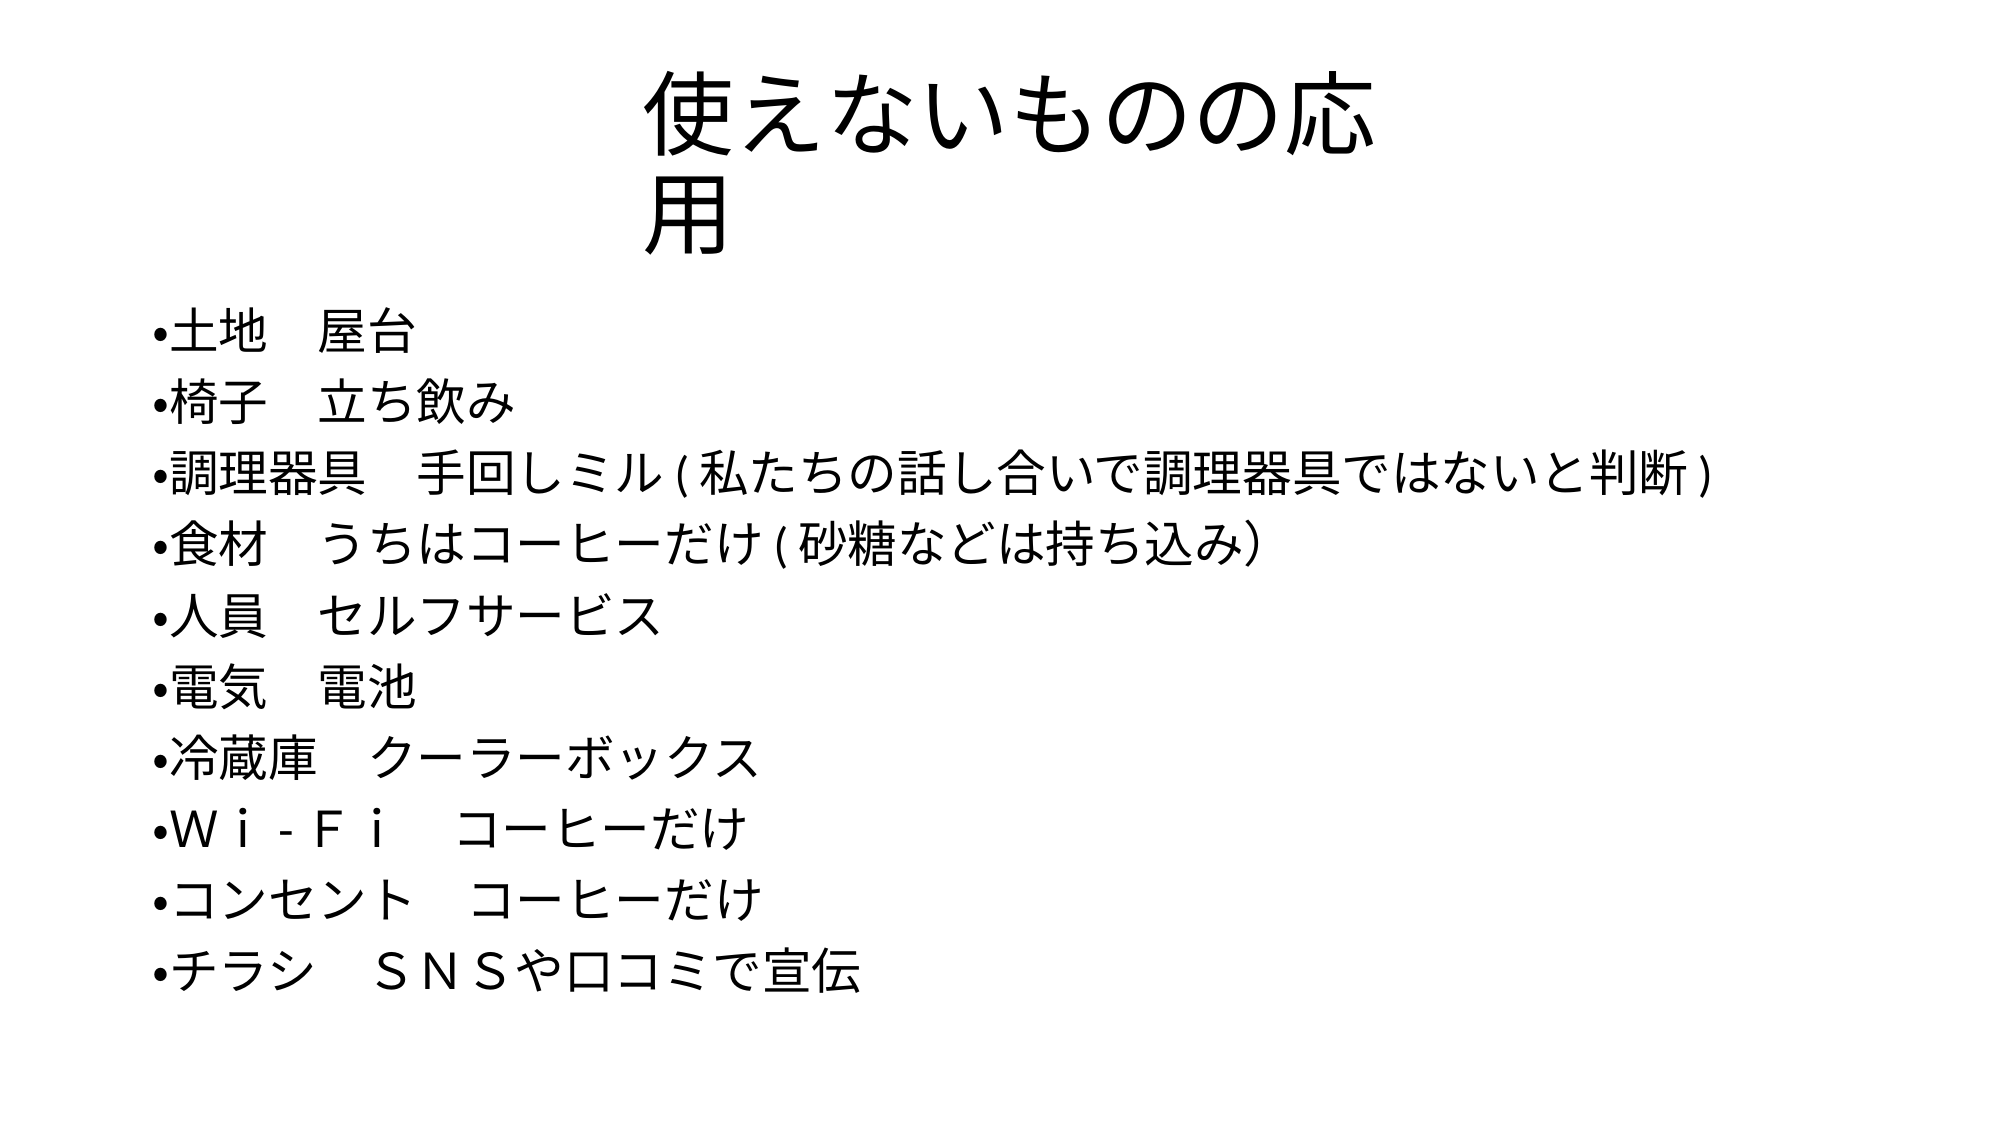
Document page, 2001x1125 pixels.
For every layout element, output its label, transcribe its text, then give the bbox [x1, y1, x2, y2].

title 使えないものの応用 [627, 59, 1459, 278]
list ・土地 屋台 ・椅子 立ち飲み ・調理器具 手回しミル(私たちの話し合いで調理器具ではないと判断) ・食材 うちはコーヒーだけ(砂糖などは持ち込み） ・人員 セルフサービス ・電気 電池 ・冷蔵庫 クーラーボックス ・Ｗｉ-Ｆｉ コーヒーだけ ・コンセント コーヒーだけ ・チラシ ＳＮＳや口コミで宣伝 [137, 299, 1863, 1014]
